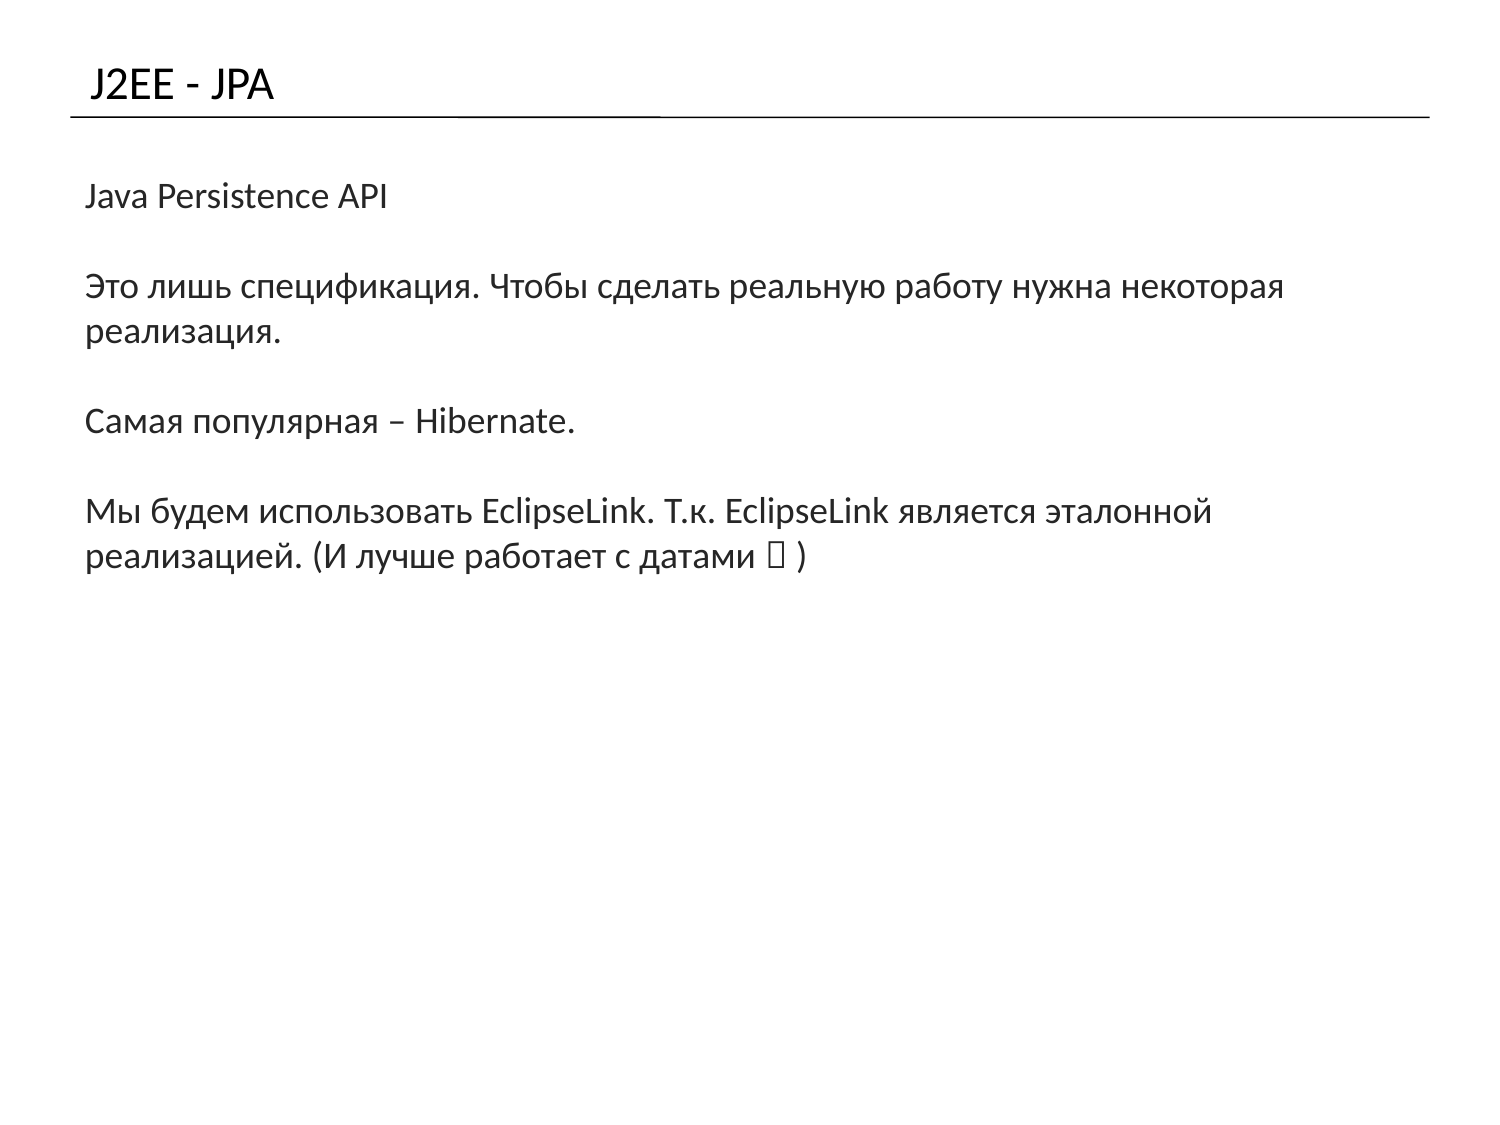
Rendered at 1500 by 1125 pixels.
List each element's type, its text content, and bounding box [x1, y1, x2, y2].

title J2EE - JPA [75, 45, 1425, 116]
text_box Java Persistence API Это лишь спецификация. Чтобы сделать реальную работу нужна некоторая реализация. Самая популярная – Hibernate. Мы будем использовать EclipseLink. Т.к. EclipseLink является эталонной реализацией. (И лучше работает с датами  ) [70, 163, 1430, 584]
